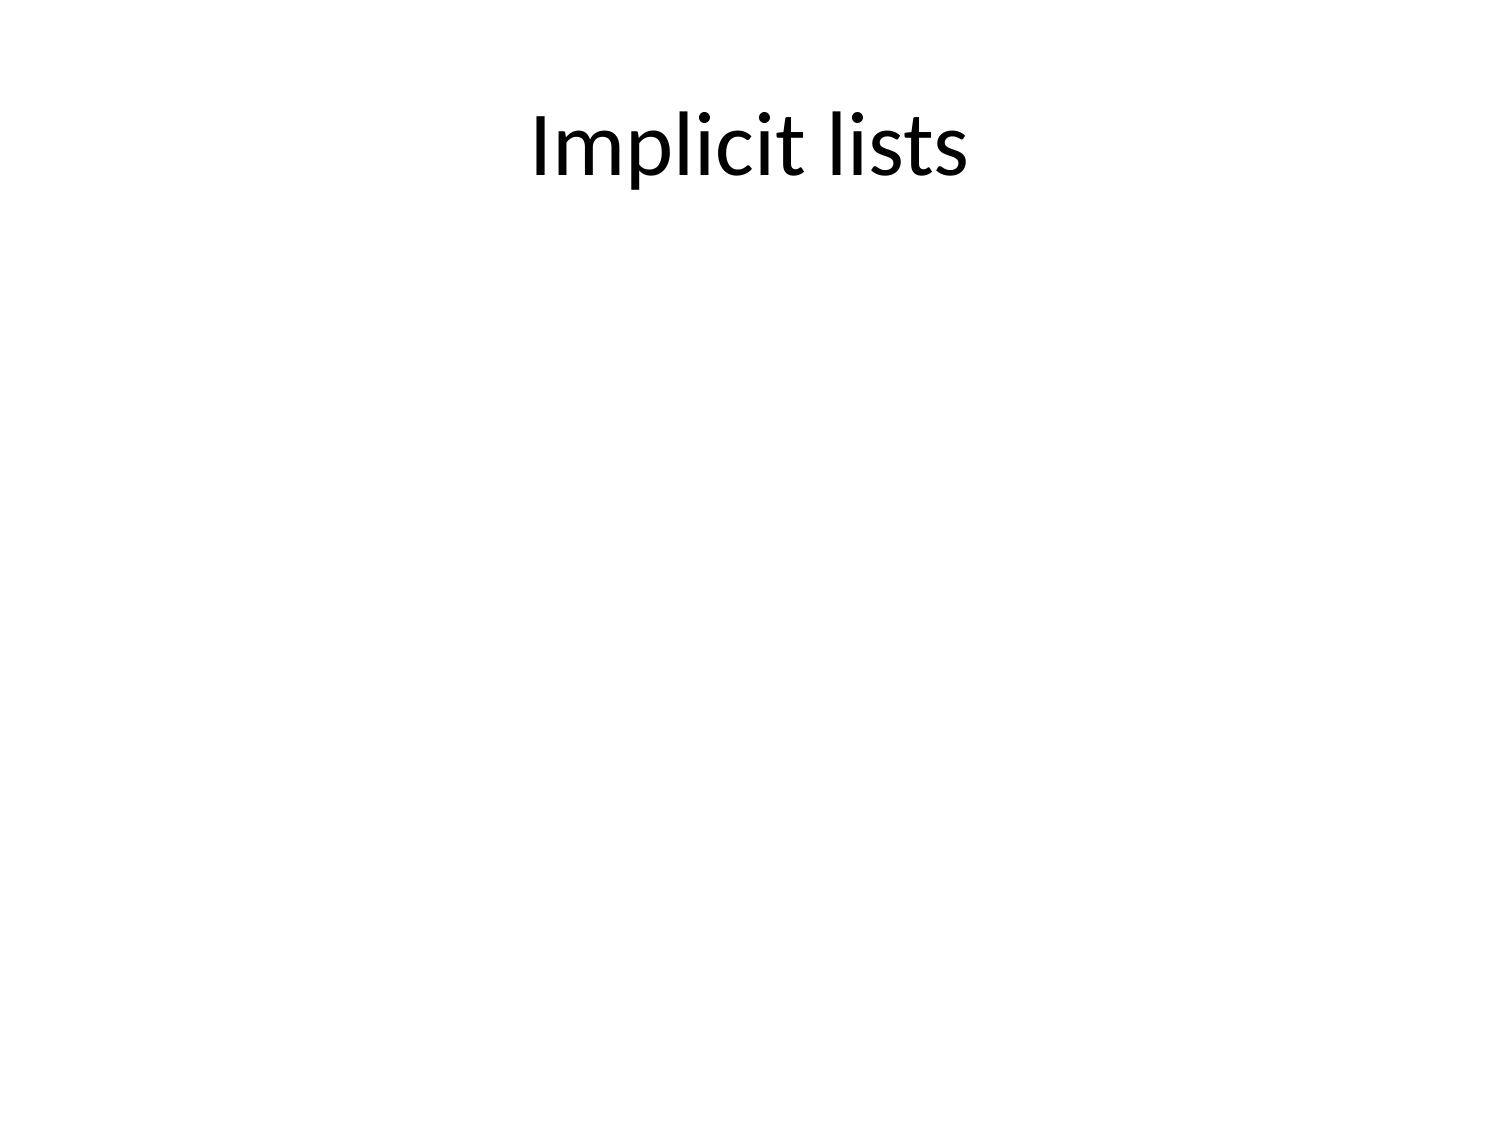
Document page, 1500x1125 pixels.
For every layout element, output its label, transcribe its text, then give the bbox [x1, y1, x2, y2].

title Implicit lists [75, 45, 1425, 233]
